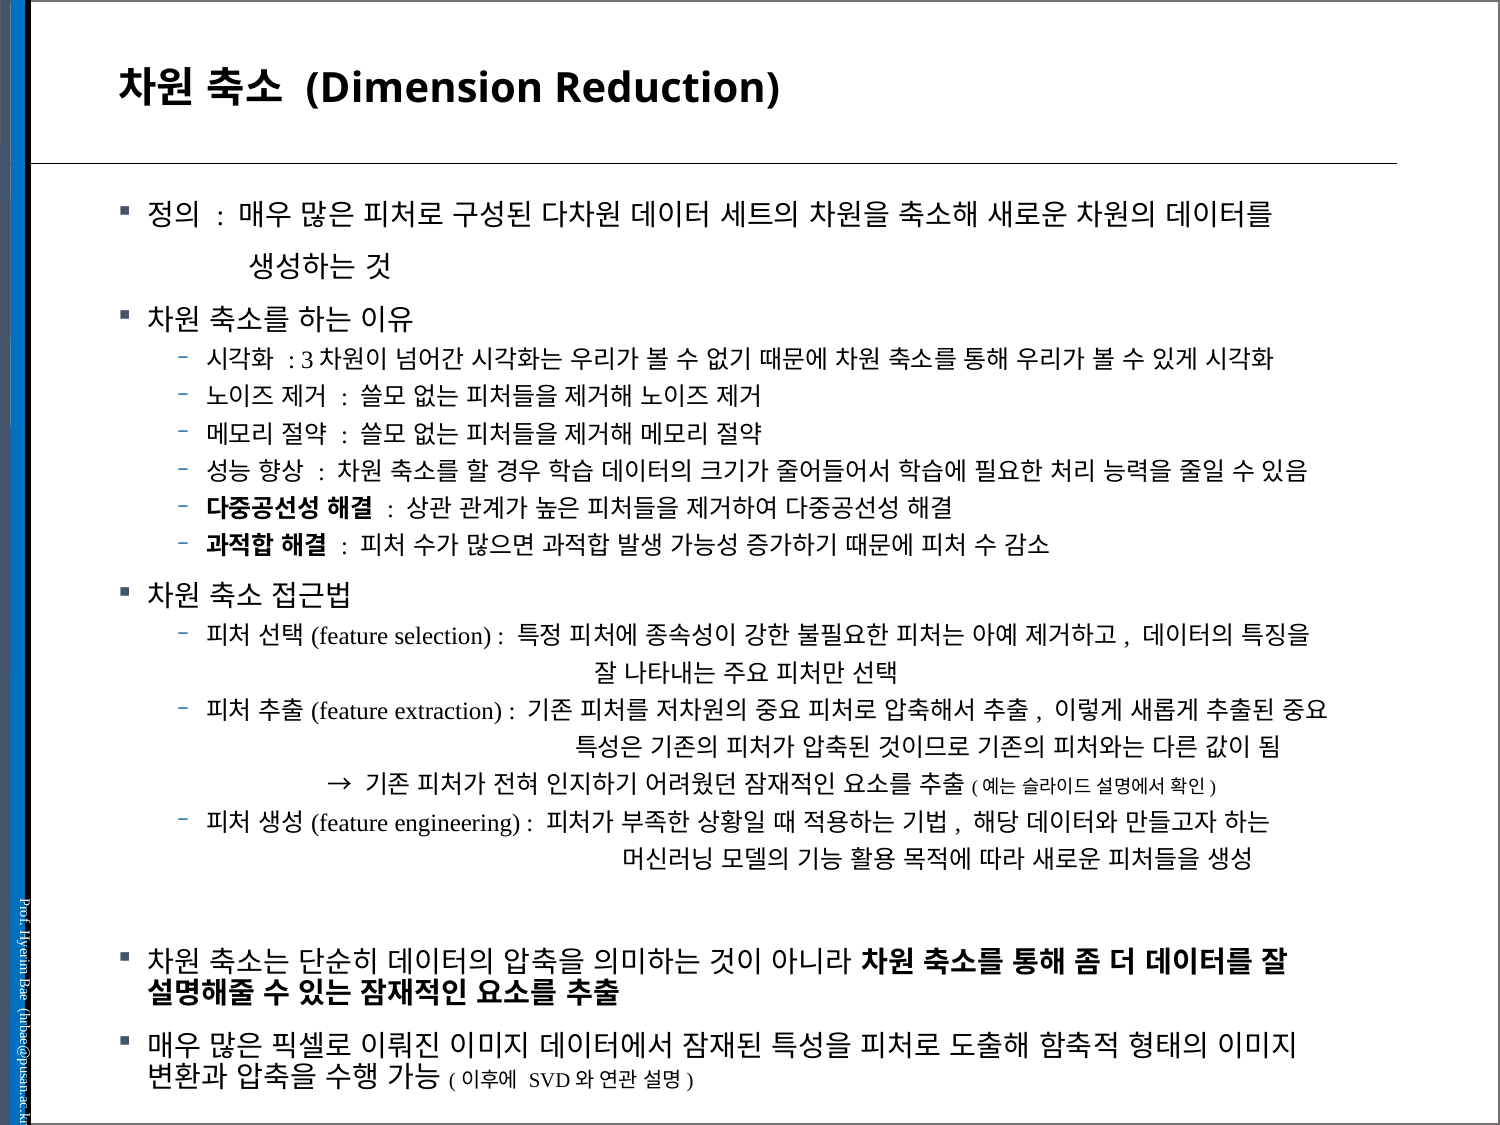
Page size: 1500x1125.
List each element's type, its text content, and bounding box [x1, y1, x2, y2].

title 차원 축소 (Dimension Reduction) [103, 43, 1397, 136]
list 정의 : 매우 많은 피처로 구성된 다차원 데이터 세트의 차원을 축소해 새로운 차원의 데이터를 생성하는 것 차원 축소를 하는 이유 시각화 : 3차원이 넘어간 시각화는 우리가 볼 수 없기 때문에 차원 축소를 통해 우리가 볼 수 있게 시각화 노이즈 제거 : 쓸모 없는 피처들을 제거해 노이즈 제거 메모리 절약 : 쓸모 없는 피처들을 제거해 메모리 절약 성능 향상 : 차원 축소를 할 경우 학습 데이터의 크기가 줄어들어서 학습에 필요한 처리 능력을 줄일 수 있음 다중공선성 해결 : 상관 관계가 높은 피처들을 제거하여 다중공선성 해결 과적합 해결 : 피처 수가 많으면 과적합 발생 가능성 증가하기 때문에 피처 수 감소 차원 축소 접근법 피처 선택(feature selection) : 특정 피처에 종속성이 강한 불필요한 피처는 아예 제거하고, 데이터의 특징을 잘 나타내는 주요 피처만 선택 피처 추출(feature extraction) : 기존 피처를 저차원의 중요 피처로 압축해서 추출, 이렇게 새롭게 추출된 중요 특성은 기존의 피처가 압축된 것이므로 기존의 피처와는 다른 값이 됨 → 기존 피처가 전혀 인지하기 어려웠던 잠재적인 요소를 추출(예는 슬라이드 설명에서 확인) 피처 생성(feature engineering) : 피처가 부족한 상황일 때 적용하는 기법, 해당 데이터와 만들고자 하는 머신러닝 모델의 기능 활용 목적에 따라 새로운 피처들을 생성 차원 축소는 단순히 데이터의 압축을 의미하는 것이 아니라 차원 축소를 통해 좀 더 데이터를 잘 설명해줄 수 있는 잠재적인 요소를 추출 매우 많은 픽셀로 이뤄진 이미지 데이터에서 잠재된 특성을 피처로 도출해 함축적 형태의 이미지 변환과 압축을 수행 가능(이후에 SVD와 연관 설명) [103, 192, 1397, 1104]
